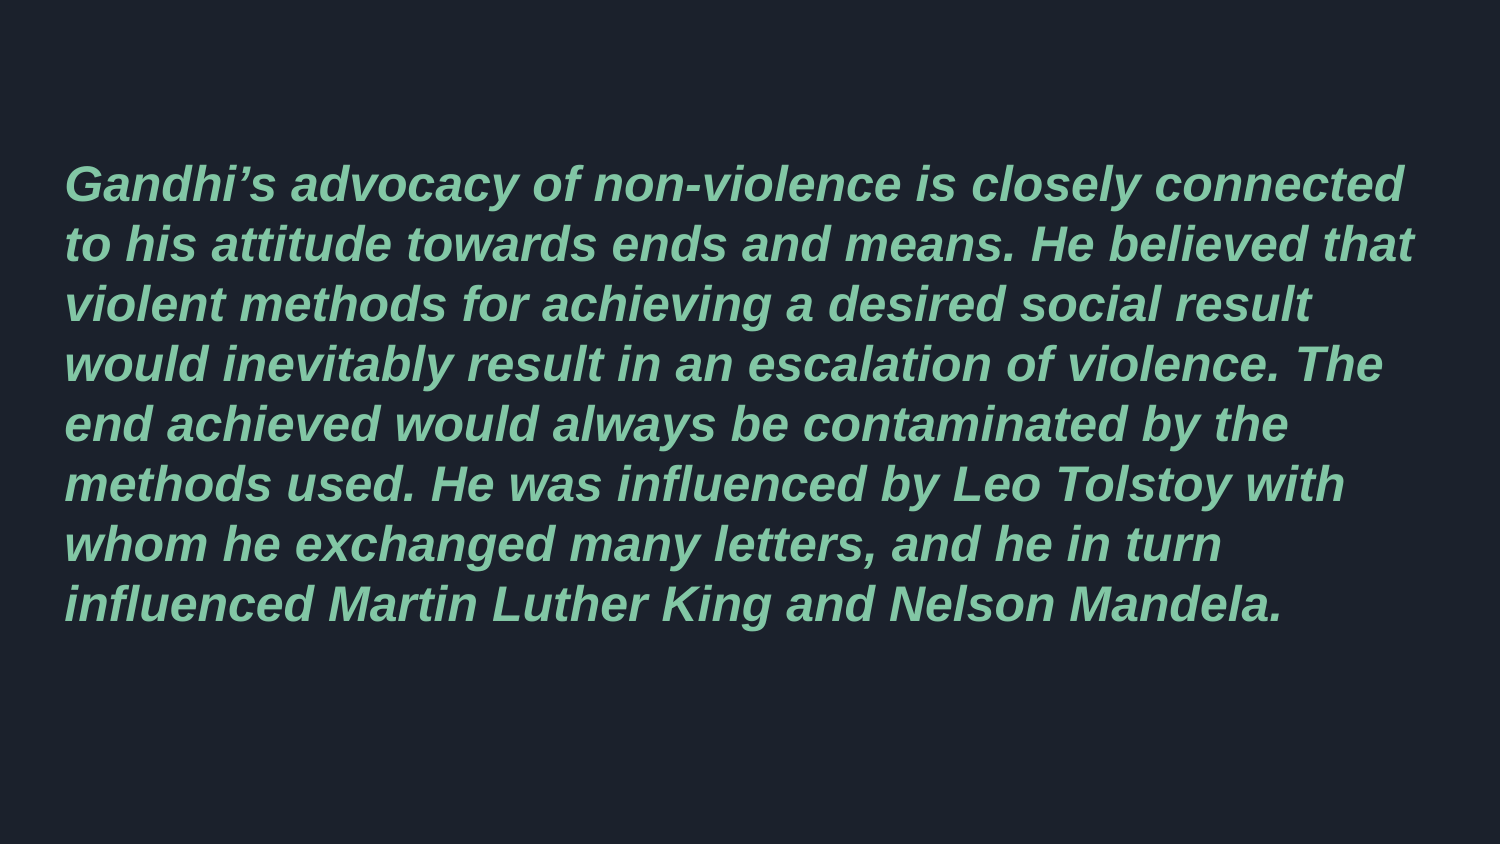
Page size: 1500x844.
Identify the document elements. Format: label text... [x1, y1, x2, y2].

text_box Gandhi’s advocacy of non-violence is closely connected to his attitude towards ends and means. He believed that violent methods for achieving a desired social result would inevitably result in an escalation of violence. The end achieved would always be contaminated by the methods used. He was influenced by Leo Tolstoy with whom he exchanged many letters, and he in turn influenced Martin Luther King and Nelson Mandela. [49, 136, 1451, 707]
